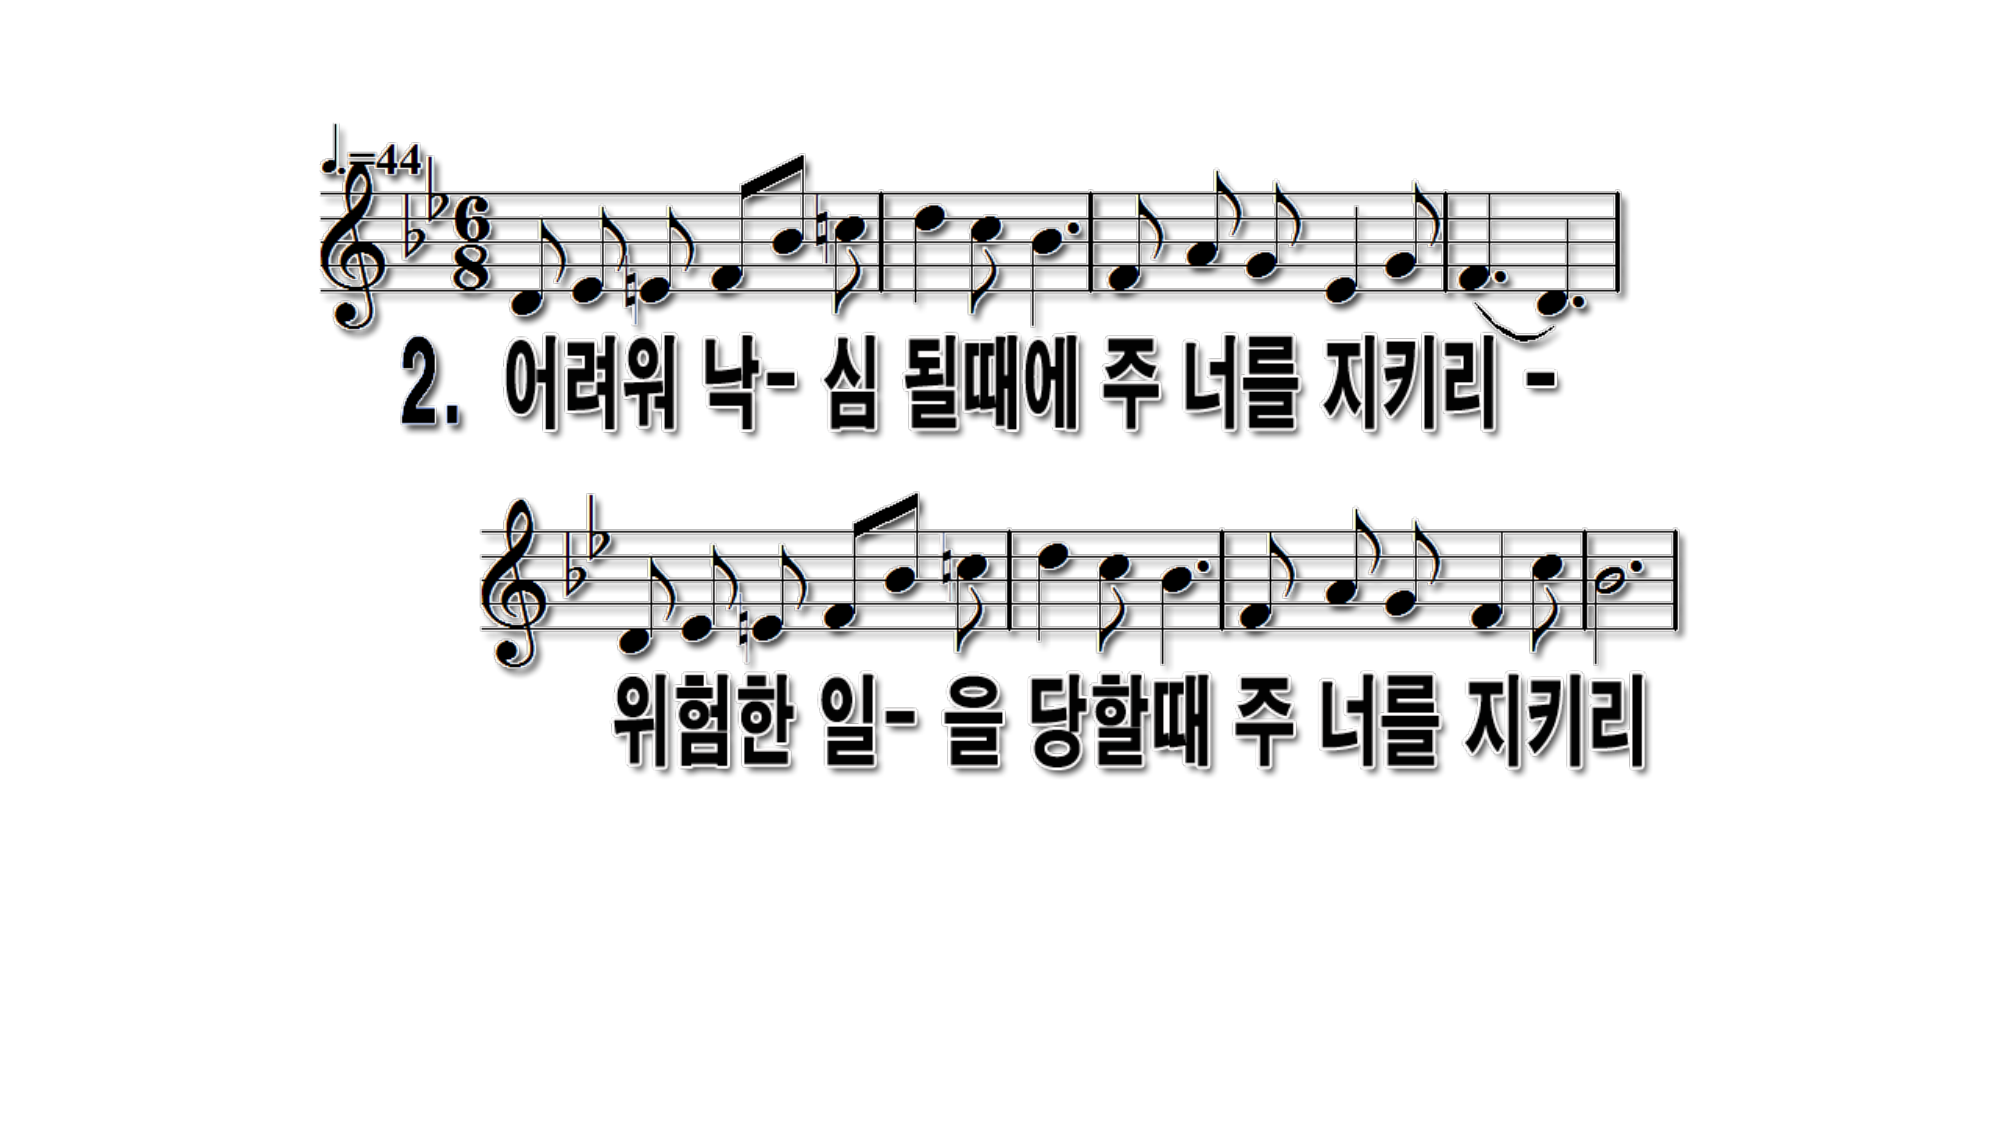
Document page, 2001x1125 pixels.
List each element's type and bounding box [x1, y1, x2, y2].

picture [249, 0, 1750, 835]
